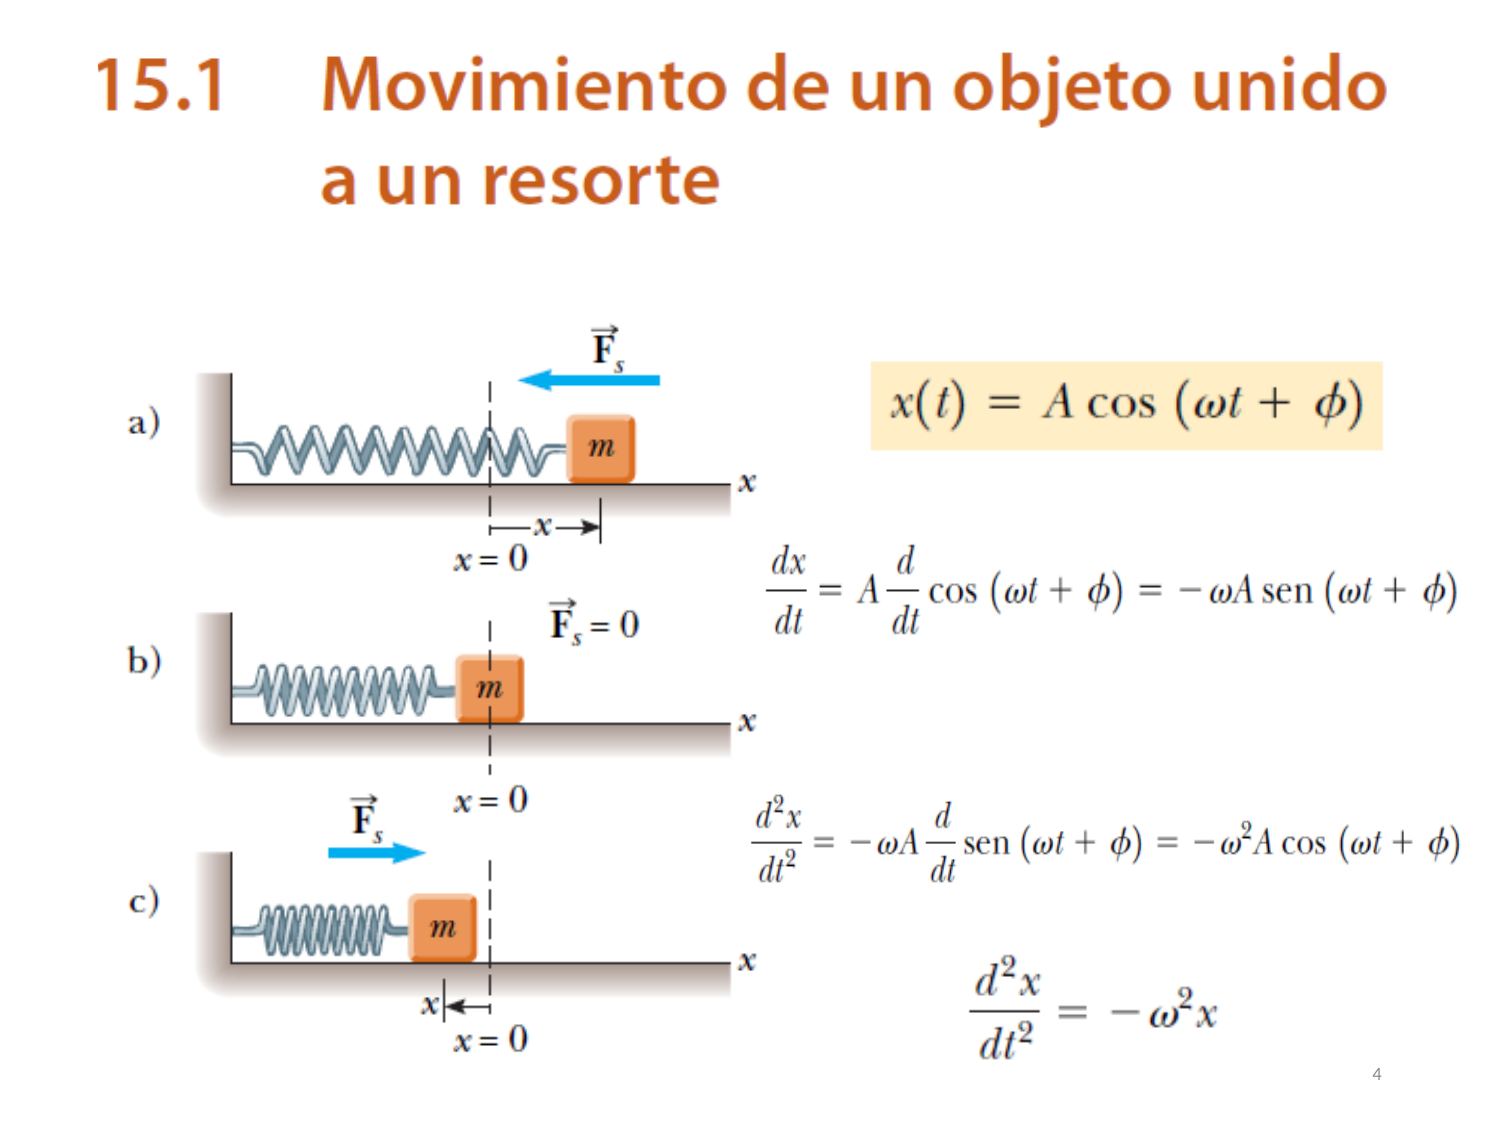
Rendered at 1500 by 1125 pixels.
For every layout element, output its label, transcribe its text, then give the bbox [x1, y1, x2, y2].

picture [860, 339, 1400, 463]
slide_number 4 [1059, 1042, 1397, 1103]
picture [955, 928, 1247, 1081]
picture [97, 34, 1403, 220]
picture [112, 255, 1484, 1070]
